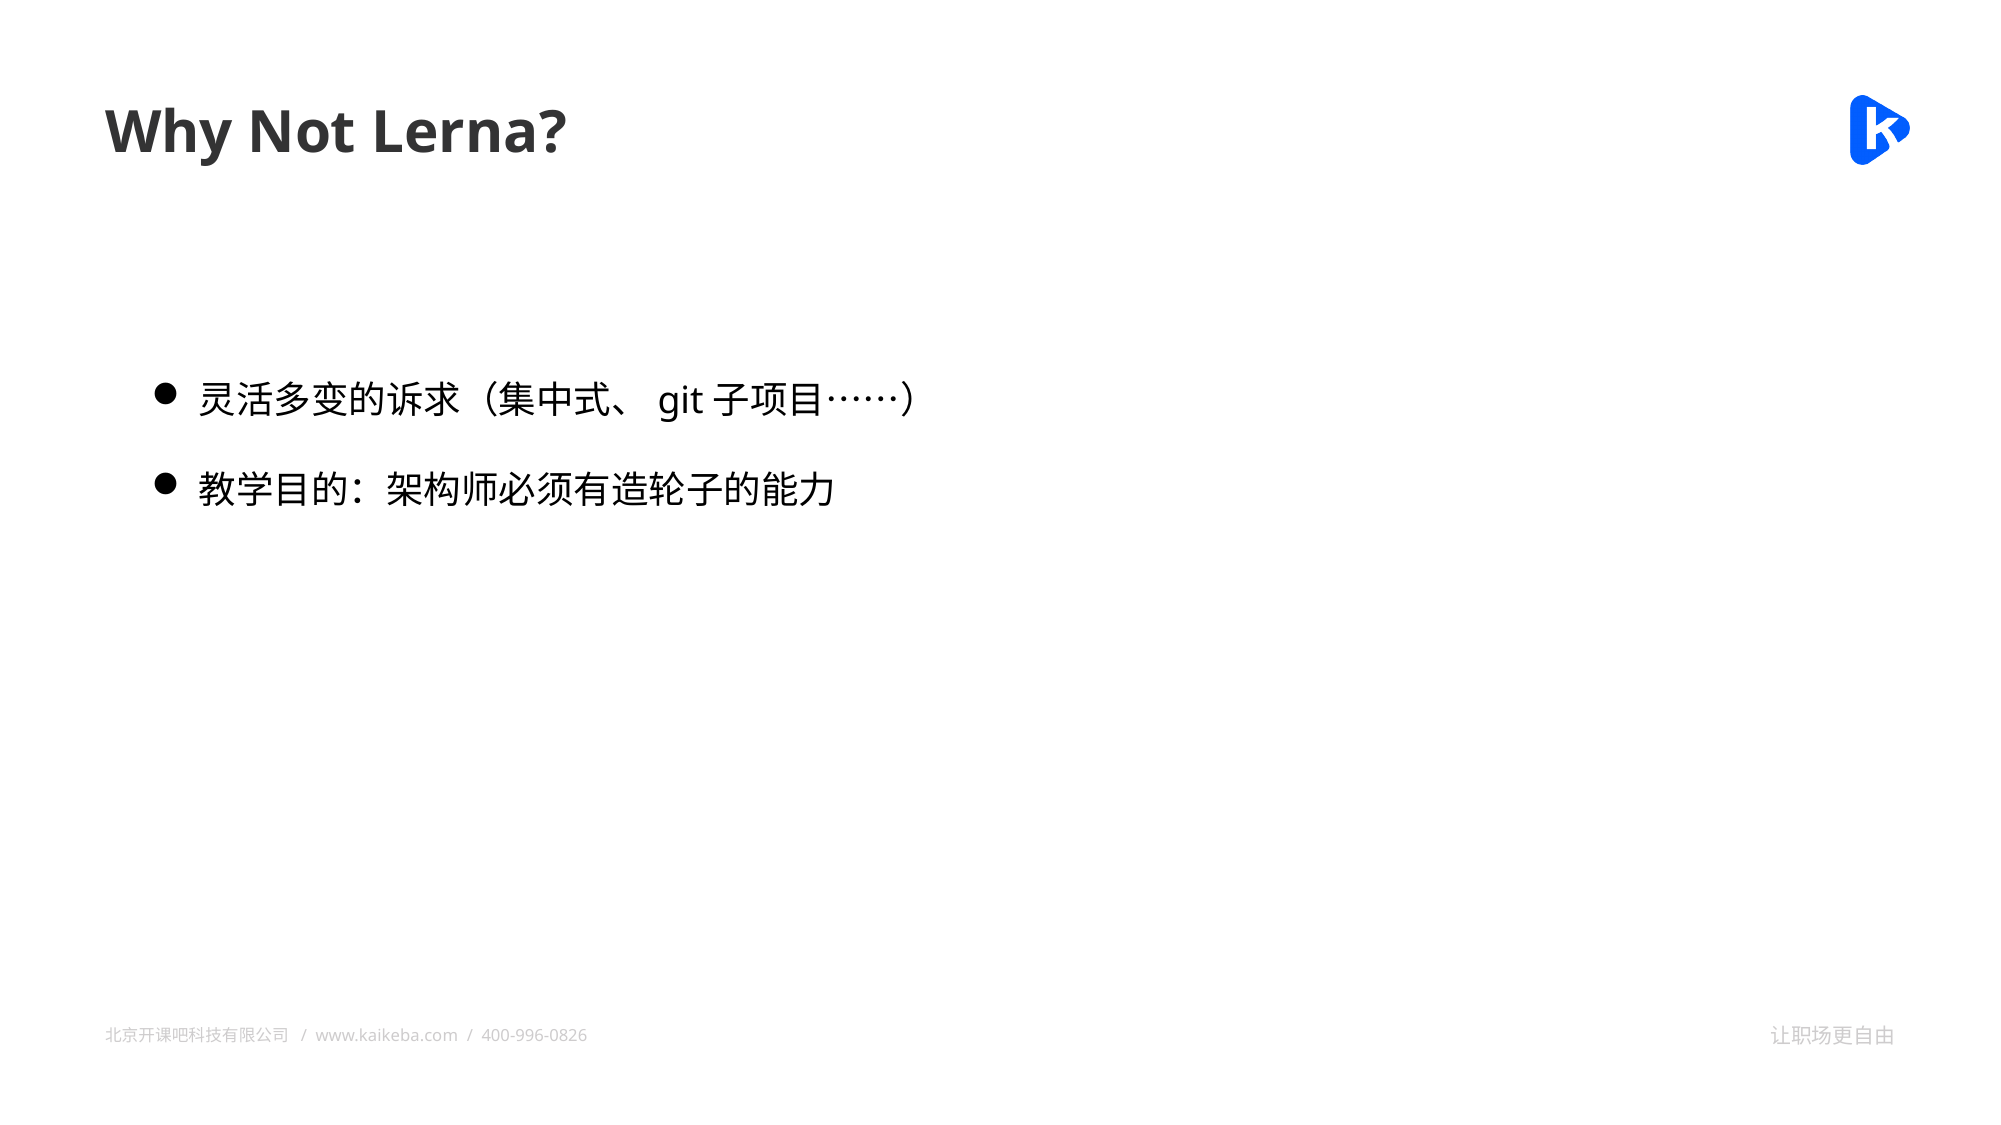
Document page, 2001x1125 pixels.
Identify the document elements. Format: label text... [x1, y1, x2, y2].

text_box Why Not Lerna? [90, 86, 1910, 172]
text_box 灵活多变的诉求（集中式、git子项目……） 教学目的：架构师必须有造轮子的能力 [61, 323, 1939, 931]
